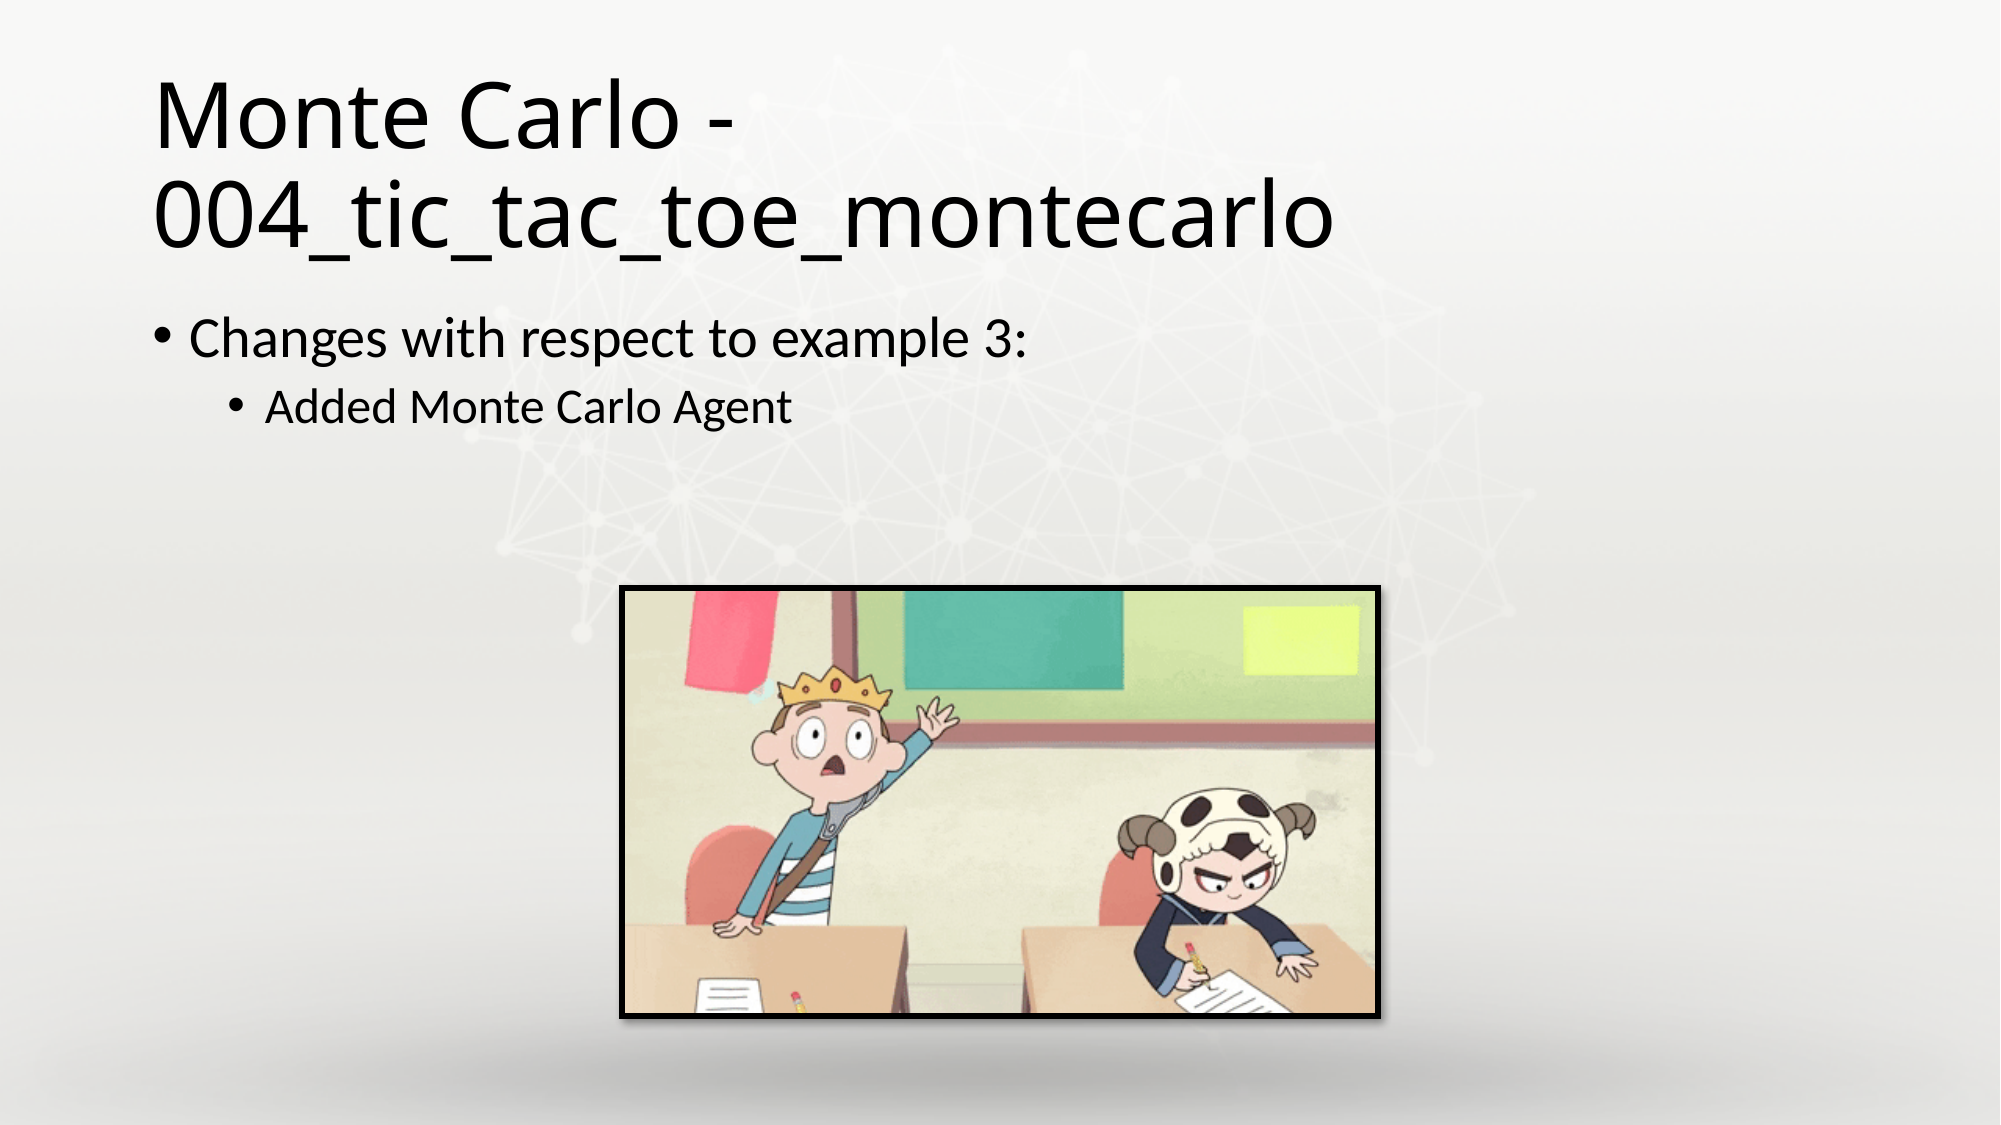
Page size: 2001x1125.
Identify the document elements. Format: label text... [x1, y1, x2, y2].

title Monte Carlo - 004_tic_tac_toe_montecarlo [137, 59, 1863, 278]
list Changes with respect to example 3: Added Monte Carlo Agent [137, 299, 1863, 1014]
picture [624, 591, 1375, 1014]
